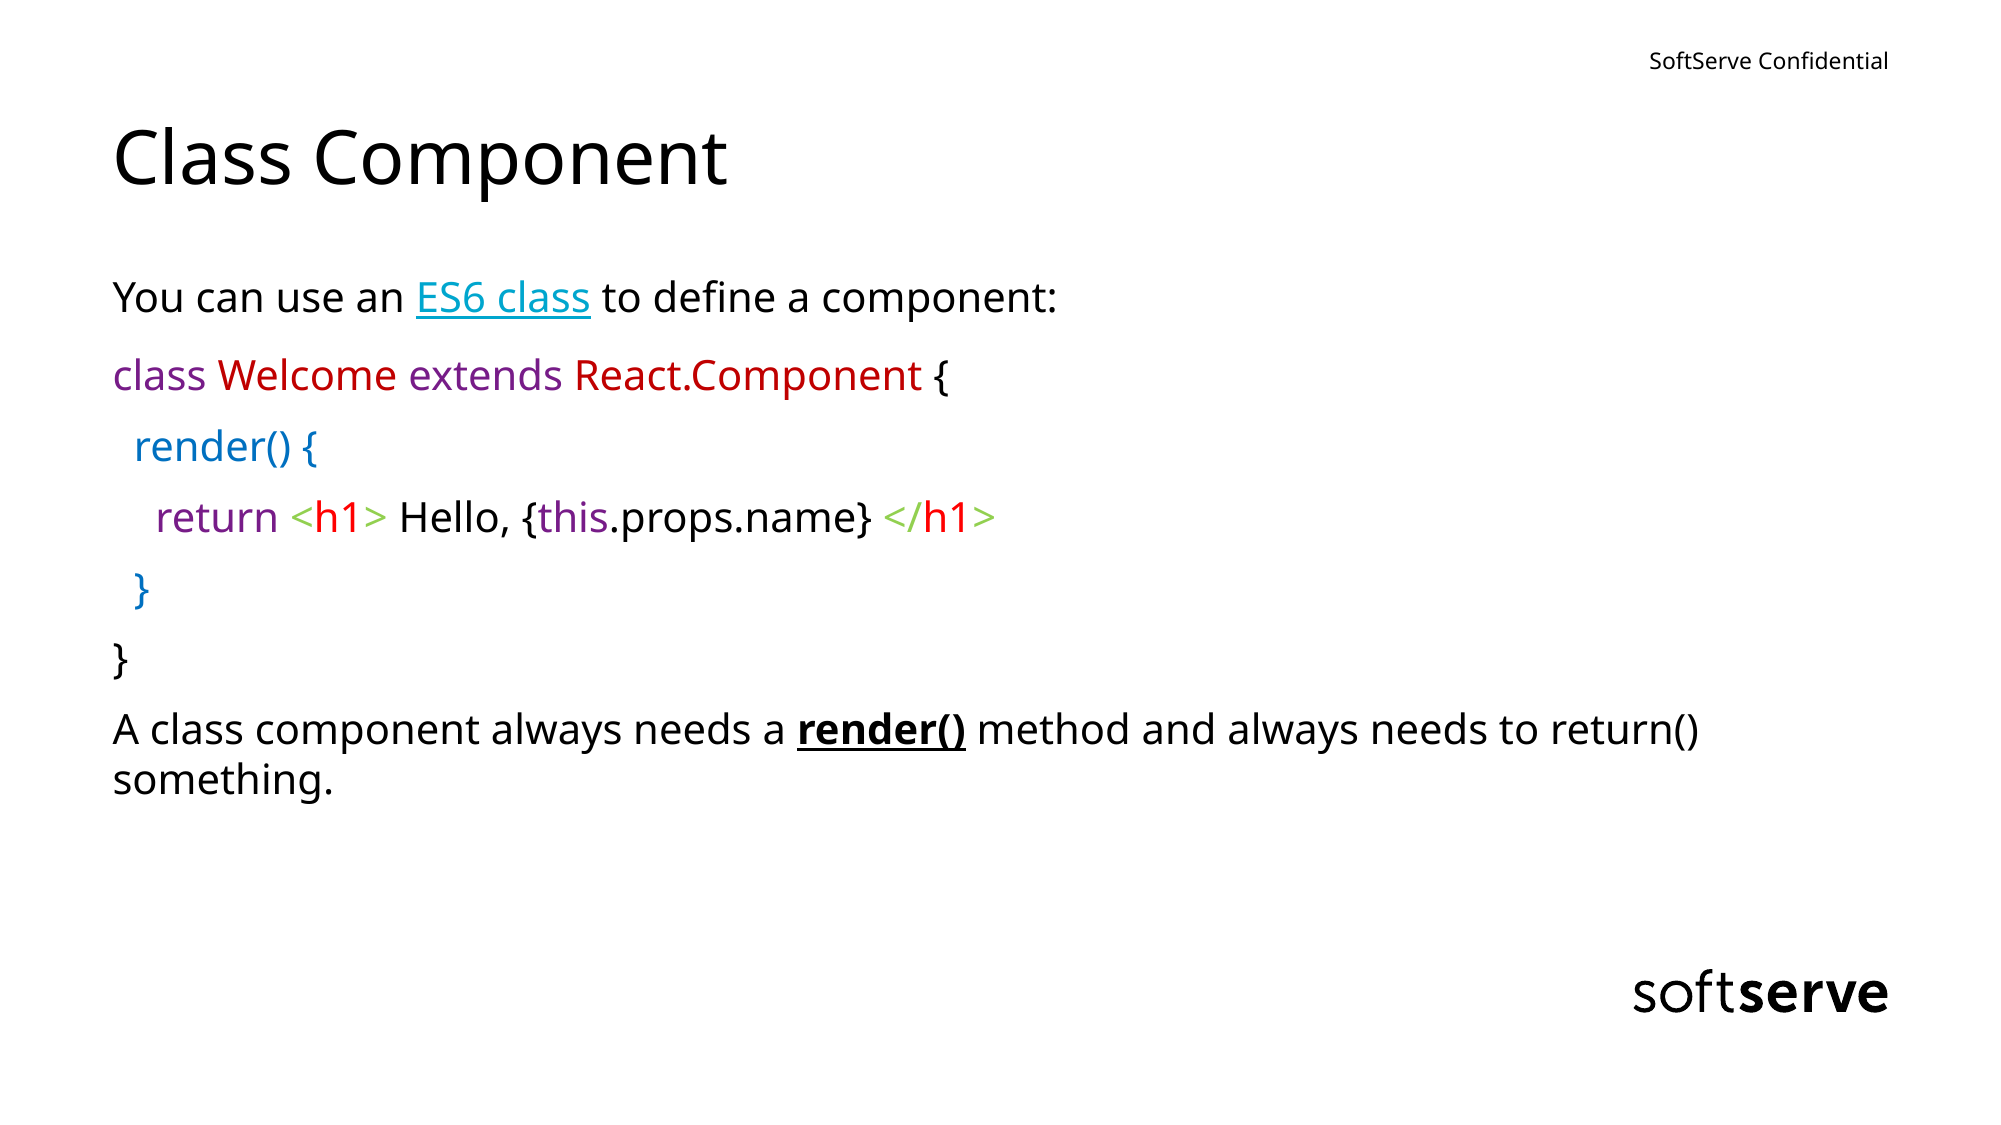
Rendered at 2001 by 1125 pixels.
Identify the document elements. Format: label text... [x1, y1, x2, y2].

list You can use an ES6 class to define a component: class Welcome extends React.Component { render() { return <h1> Hello, {this.props.name} </h1> } } A class component always needs a render() method and always needs to return() something. [112, 263, 1888, 900]
title Class Component [112, 112, 1888, 225]
